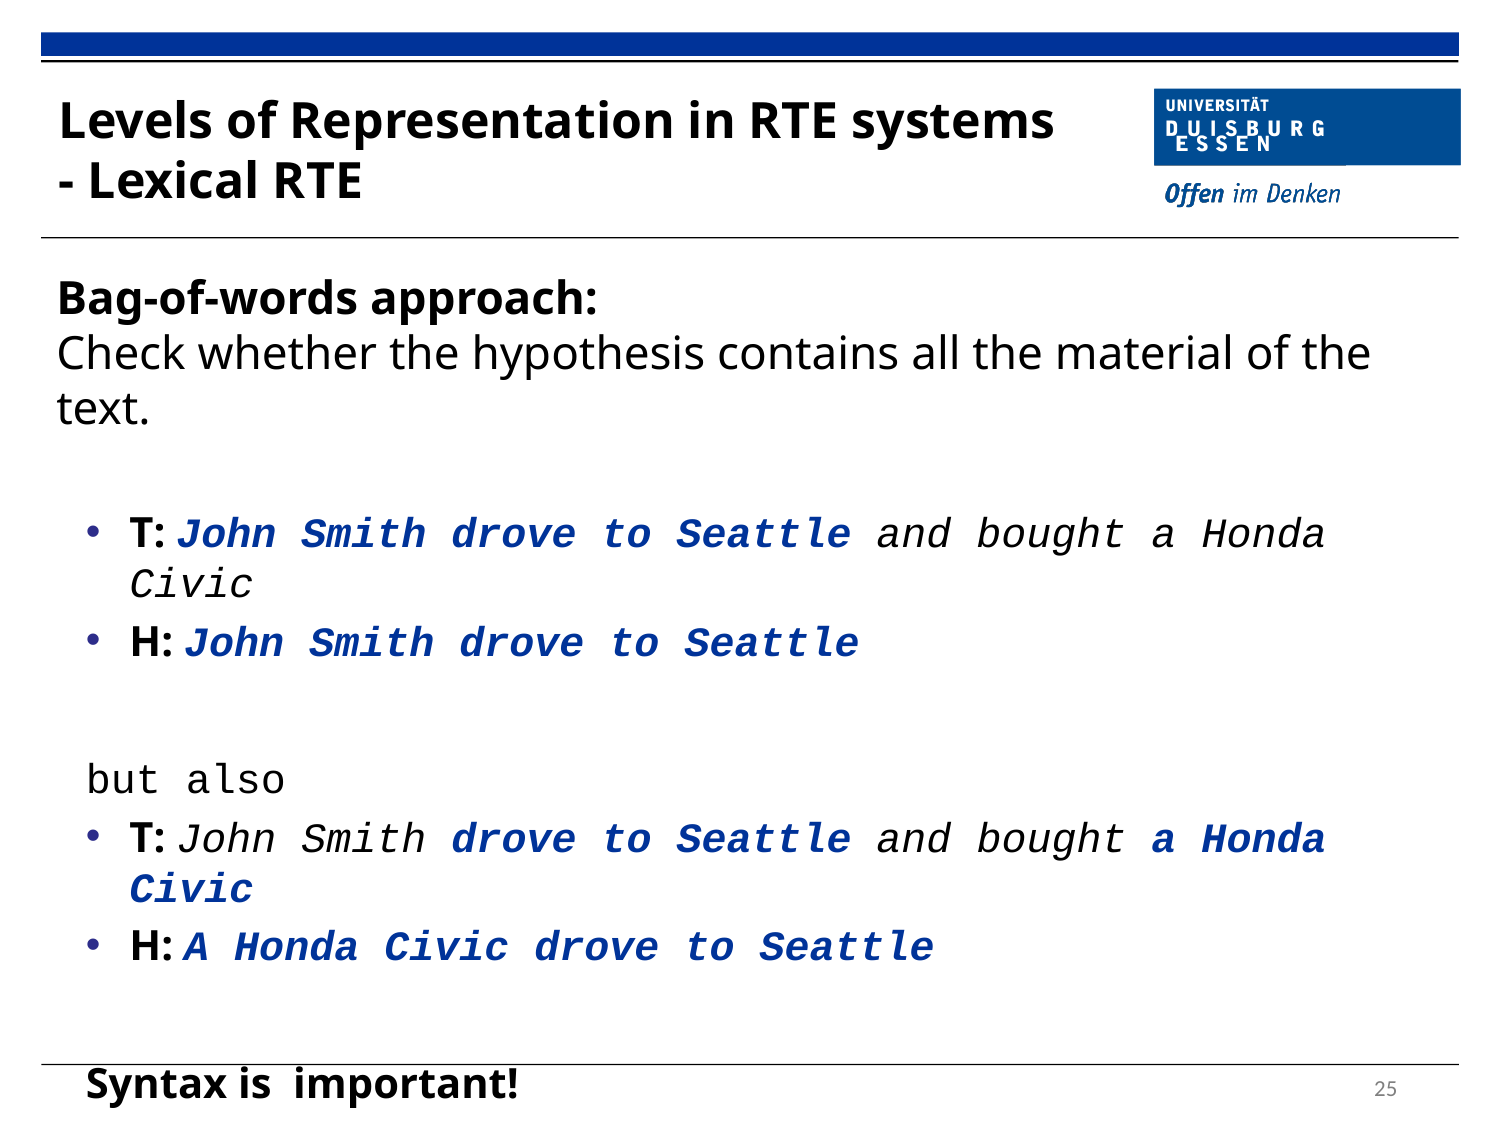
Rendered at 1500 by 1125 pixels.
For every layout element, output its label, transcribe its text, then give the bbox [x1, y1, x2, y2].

picture [1154, 80, 1461, 213]
list Bag-of-words approach: Check whether the hypothesis contains all the material of the text. T: John Smith drove to Seattle and bought a Honda Civic H: John Smith drove to Seattle but also T: John Smith drove to Seattle and bought a Honda Civic H: A Honda Civic drove to Seattle Syntax is important! [40, 260, 1459, 563]
title Levels of Representation in RTE systems - Lexical RTE [58, 79, 1126, 218]
